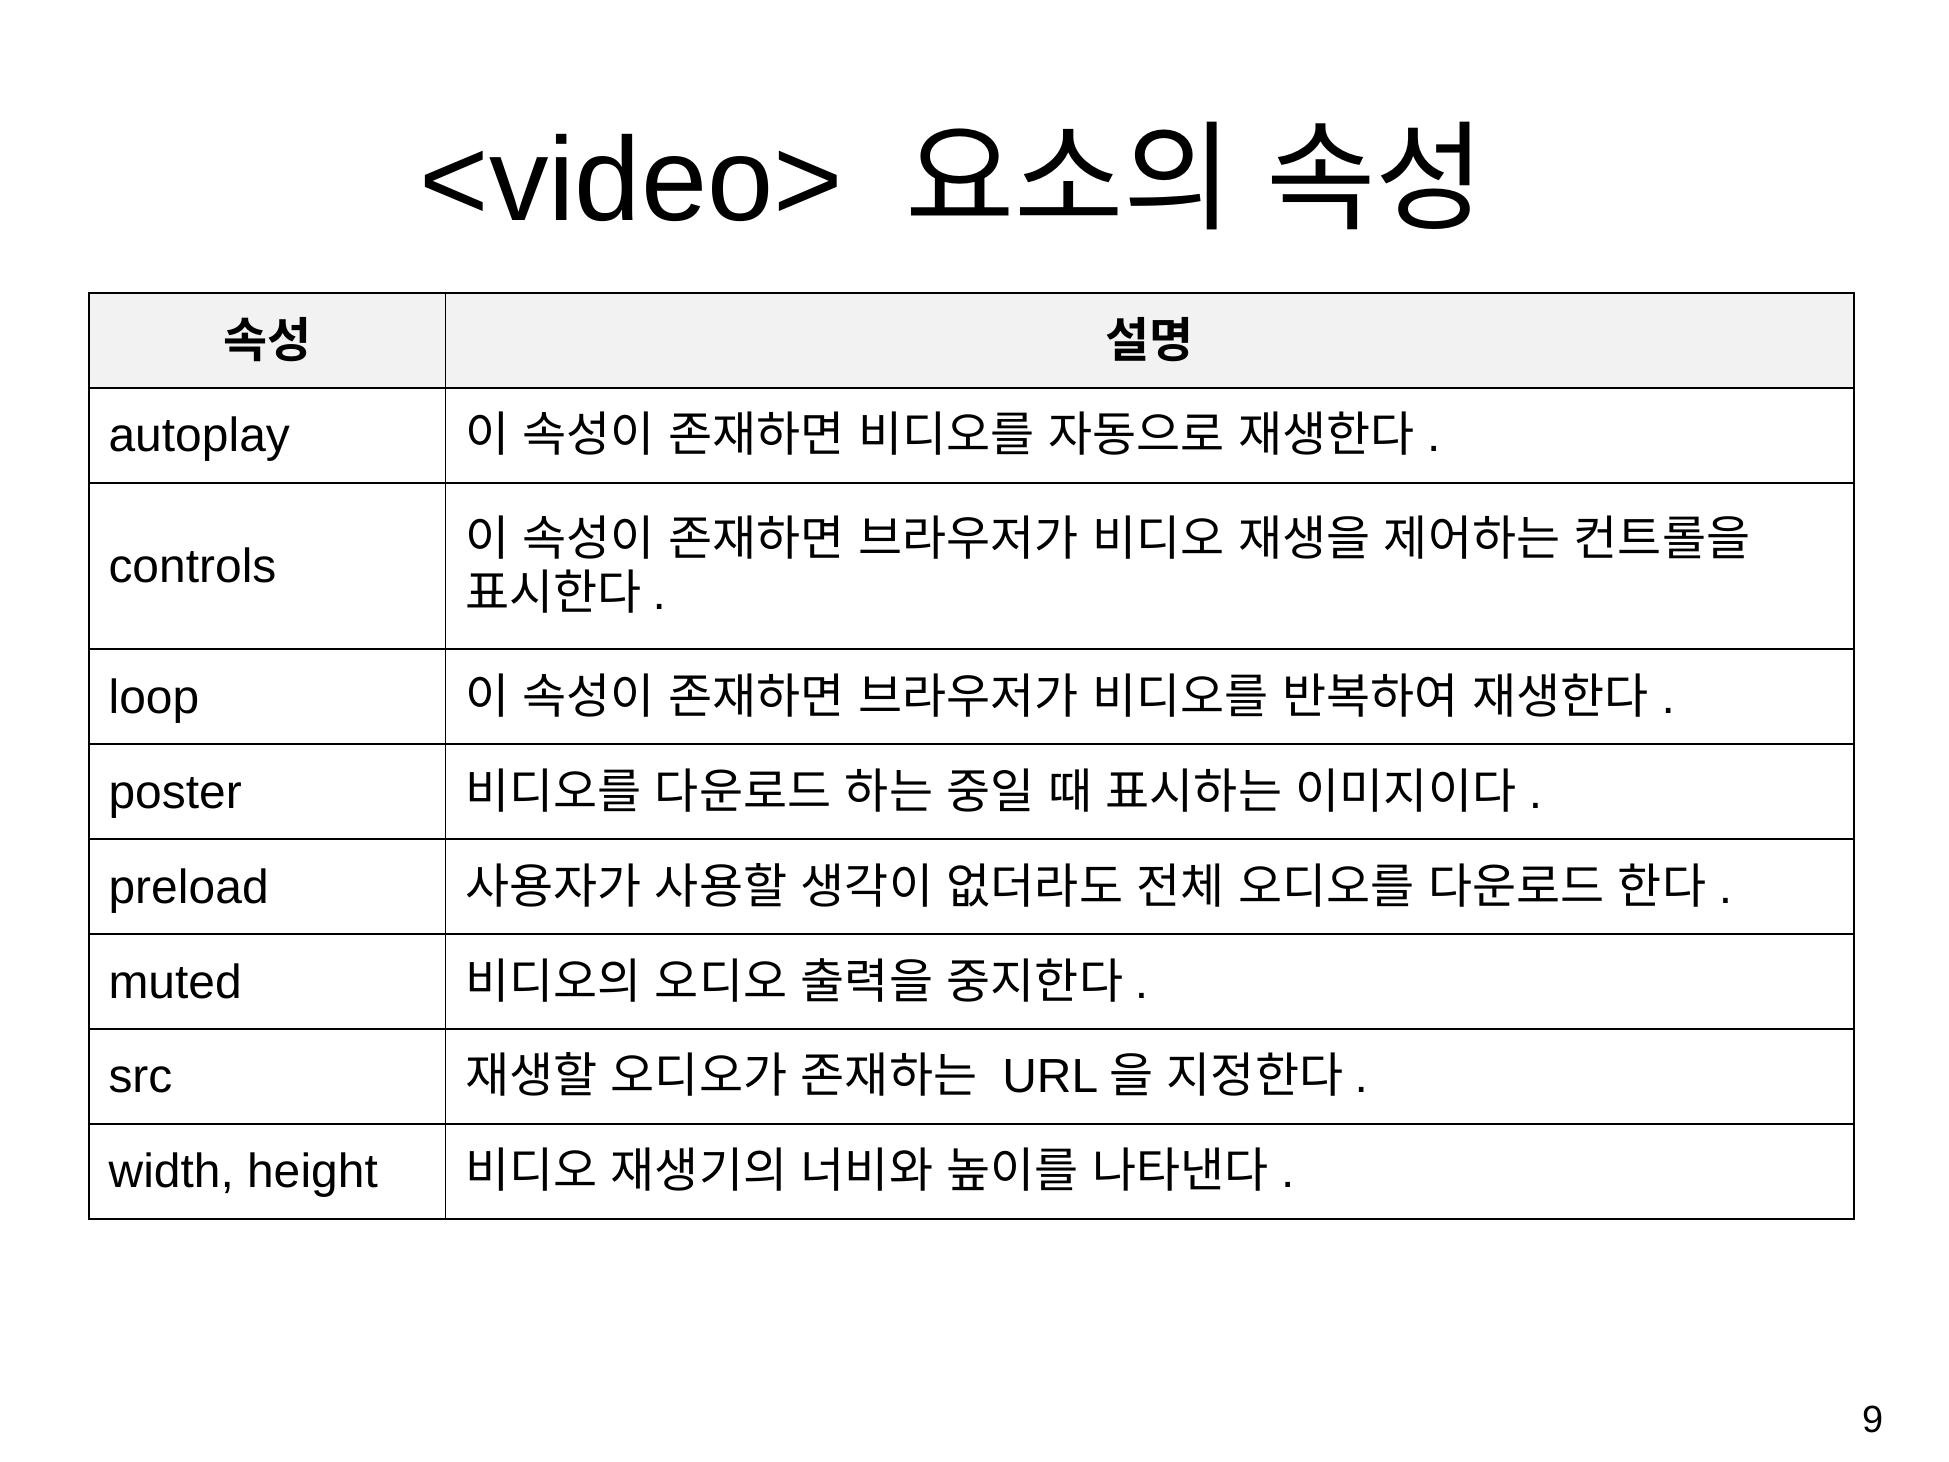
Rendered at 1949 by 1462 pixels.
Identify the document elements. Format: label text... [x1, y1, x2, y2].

table_cell 비디오를 다운로드 하는 중일 때 표시하는 이미지이다. [446, 745, 1853, 838]
table_cell 이 속성이 존재하면 비디오를 자동으로 재생한다. [446, 389, 1853, 482]
table_cell 이 속성이 존재하면 브라우저가 비디오 재생을 제어하는 컨트롤을 표시한다. [446, 484, 1853, 648]
title <video> 요소의 속성 [156, 92, 1749, 255]
table_cell 이 속성이 존재하면 브라우저가 비디오를 반복하여 재생한다. [446, 650, 1853, 743]
table_cell 사용자가 사용할 생각이 없더라도 전체 오디오를 다운로드 한다. [446, 840, 1853, 933]
table_cell 비디오 재생기의 너비와 높이를 나타낸다. [446, 1125, 1853, 1218]
table_cell 재생할 오디오가 존재하는 URL을 지정한다. [446, 1030, 1853, 1123]
table_cell preload [90, 840, 445, 933]
table_cell width, height [90, 1125, 445, 1218]
table_cell autoplay [90, 389, 445, 482]
table_cell poster [90, 745, 445, 838]
table_cell controls [90, 484, 445, 648]
table_header 설명 [446, 294, 1853, 387]
slide_number ‹#› [1496, 1372, 1899, 1462]
table_cell loop [90, 650, 445, 743]
table_header 속성 [90, 294, 445, 387]
table_cell 비디오의 오디오 출력을 중지한다. [446, 935, 1853, 1028]
table_cell muted [90, 935, 445, 1028]
table_cell src [90, 1030, 445, 1123]
